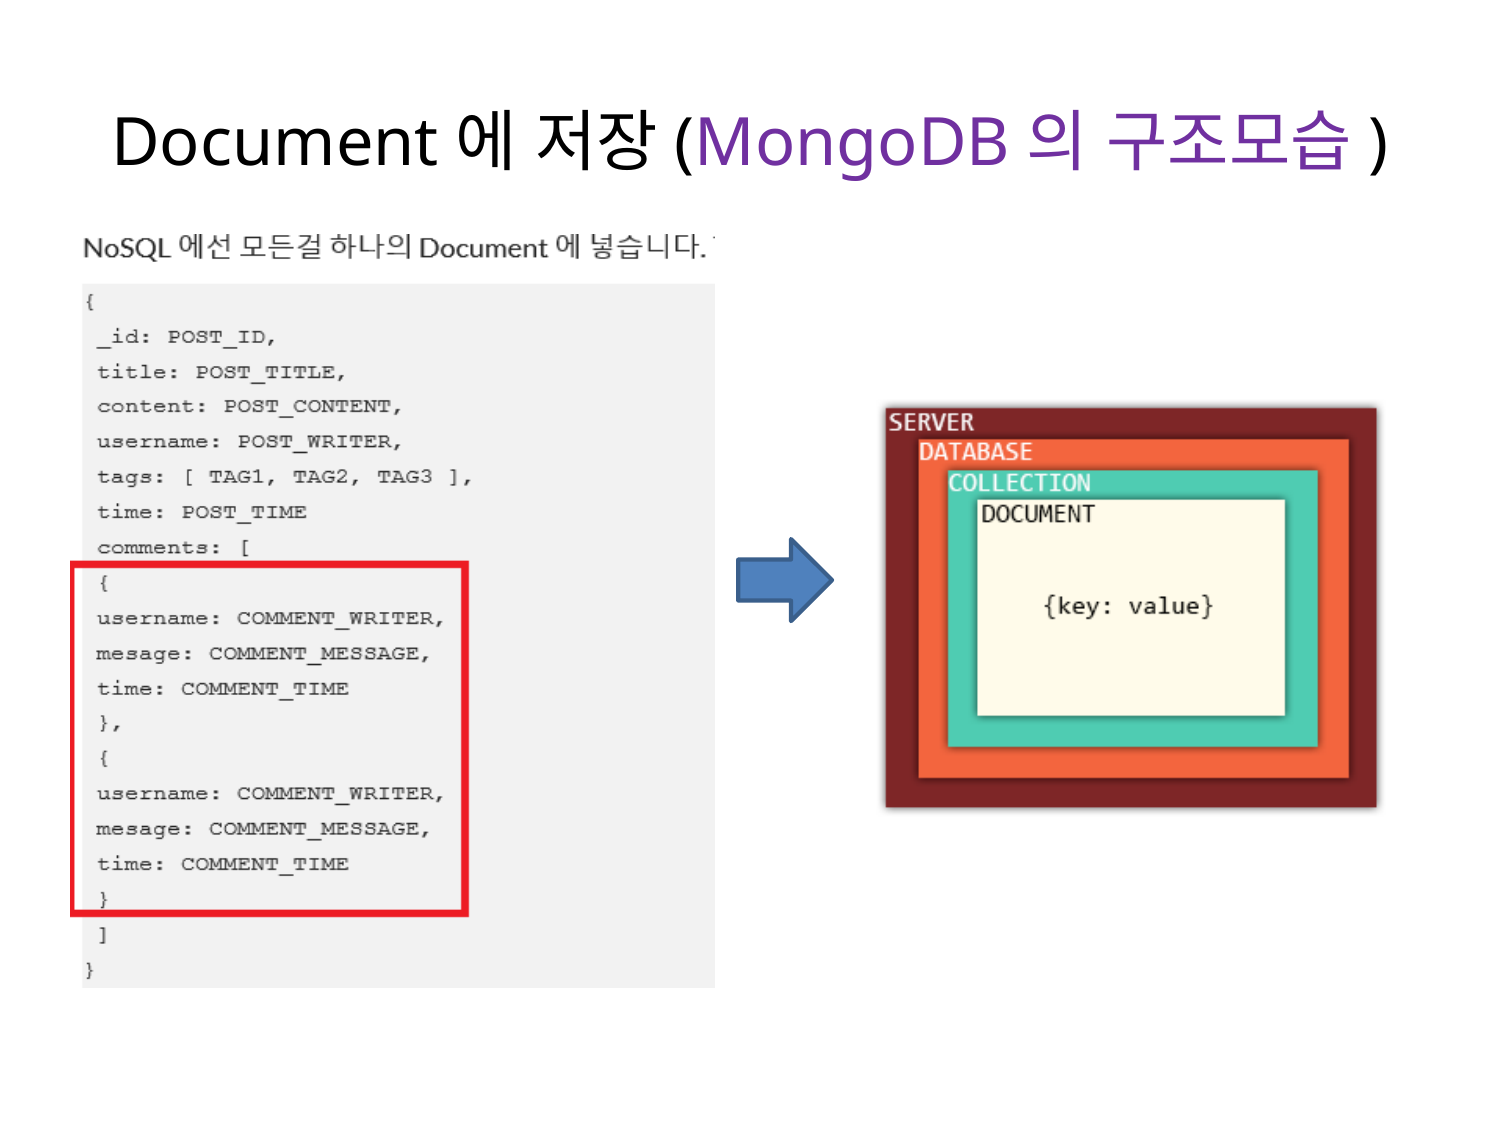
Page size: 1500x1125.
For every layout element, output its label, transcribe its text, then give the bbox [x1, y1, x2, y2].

text_box [736, 537, 835, 624]
title Document에 저장(MongoDB의 구조모습) [75, 45, 1425, 233]
picture [70, 234, 715, 988]
picture [843, 386, 1427, 844]
